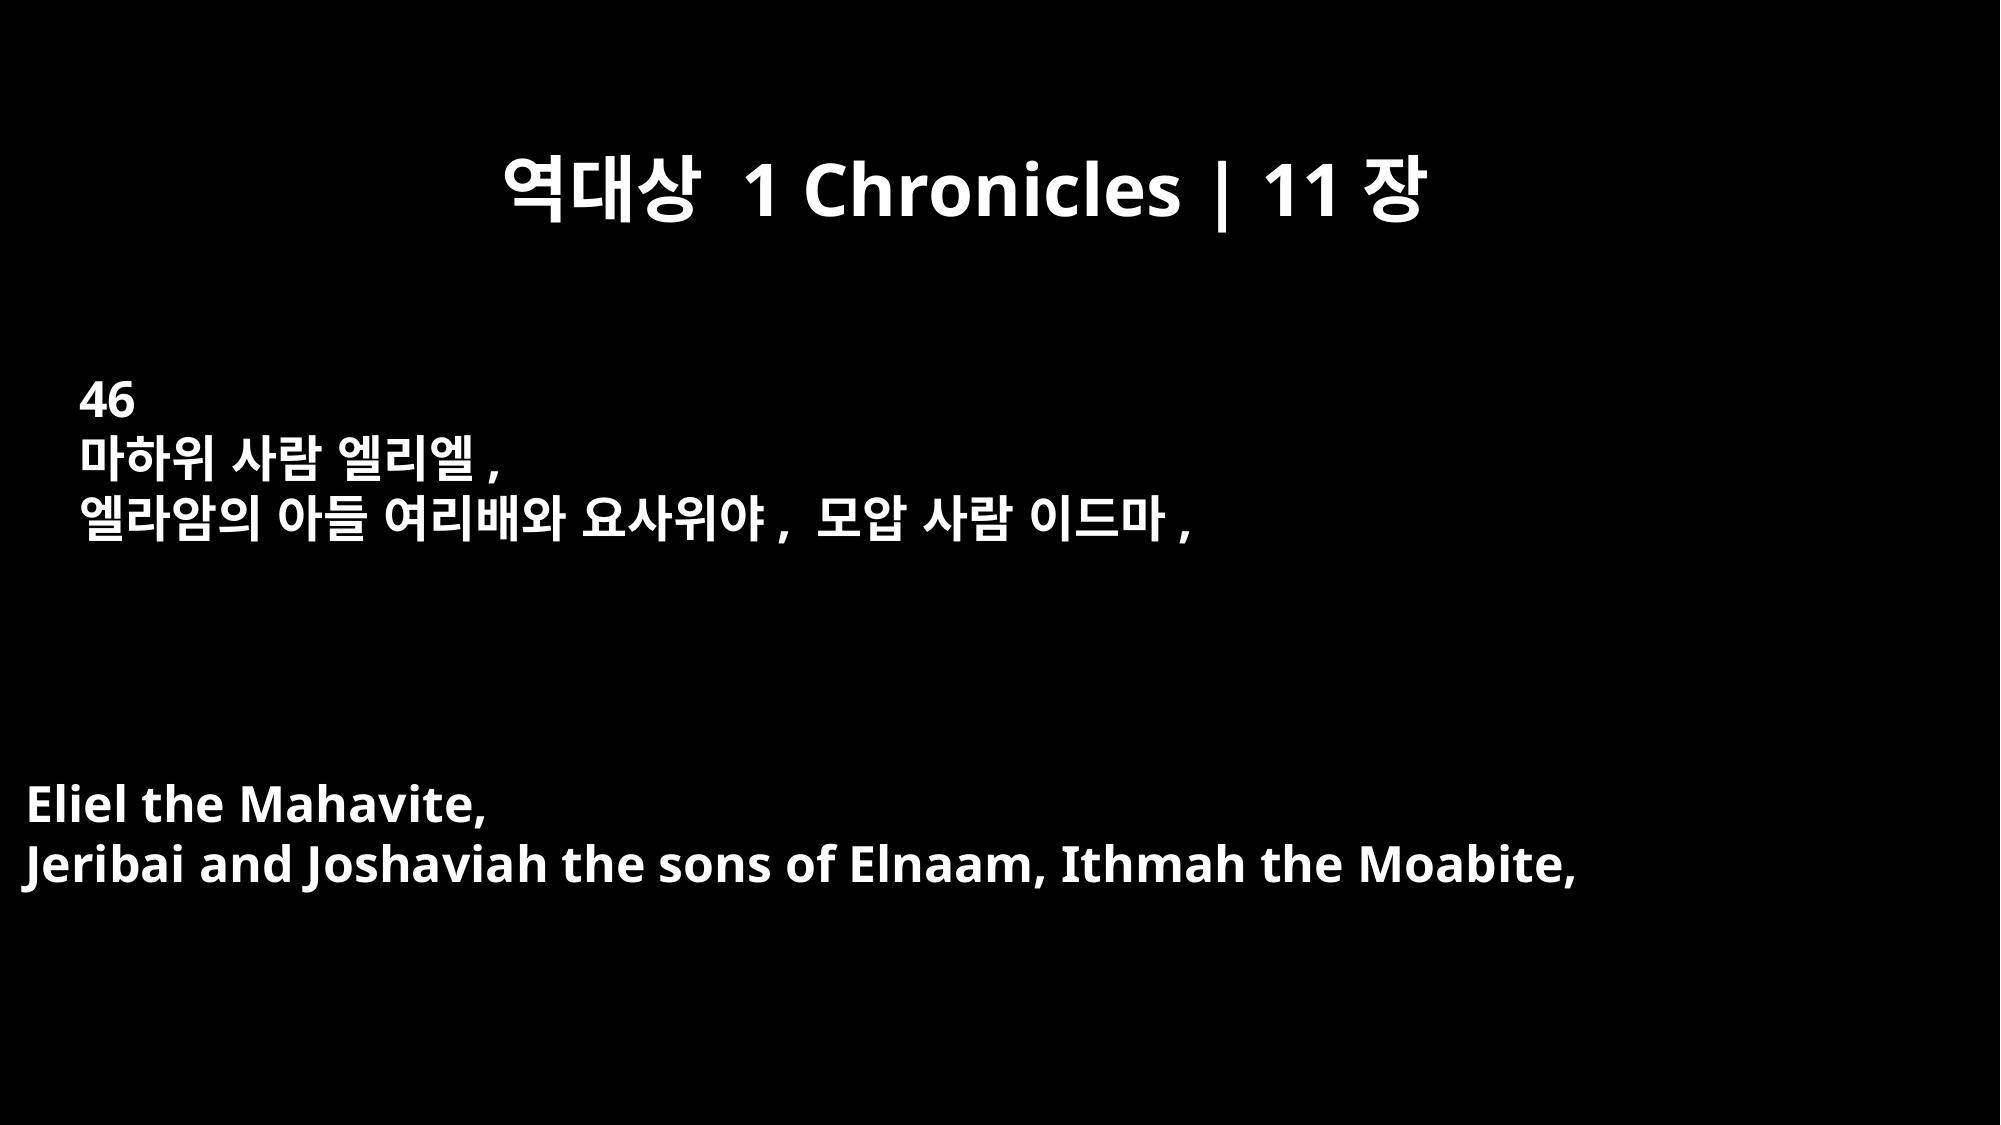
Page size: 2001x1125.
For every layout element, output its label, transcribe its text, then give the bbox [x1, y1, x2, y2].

text_box Eliel the Mahavite, Jeribai and Joshaviah the sons of Elnaam, Ithmah the Moabite, [10, 764, 1594, 900]
text_box 역대상 1 Chronicles | 11장 [487, 136, 1445, 239]
text_box 46 마하위 사람 엘리엘, 엘라암의 아들 여리배와 요사위야, 모압 사람 이드마, [64, 359, 1208, 555]
